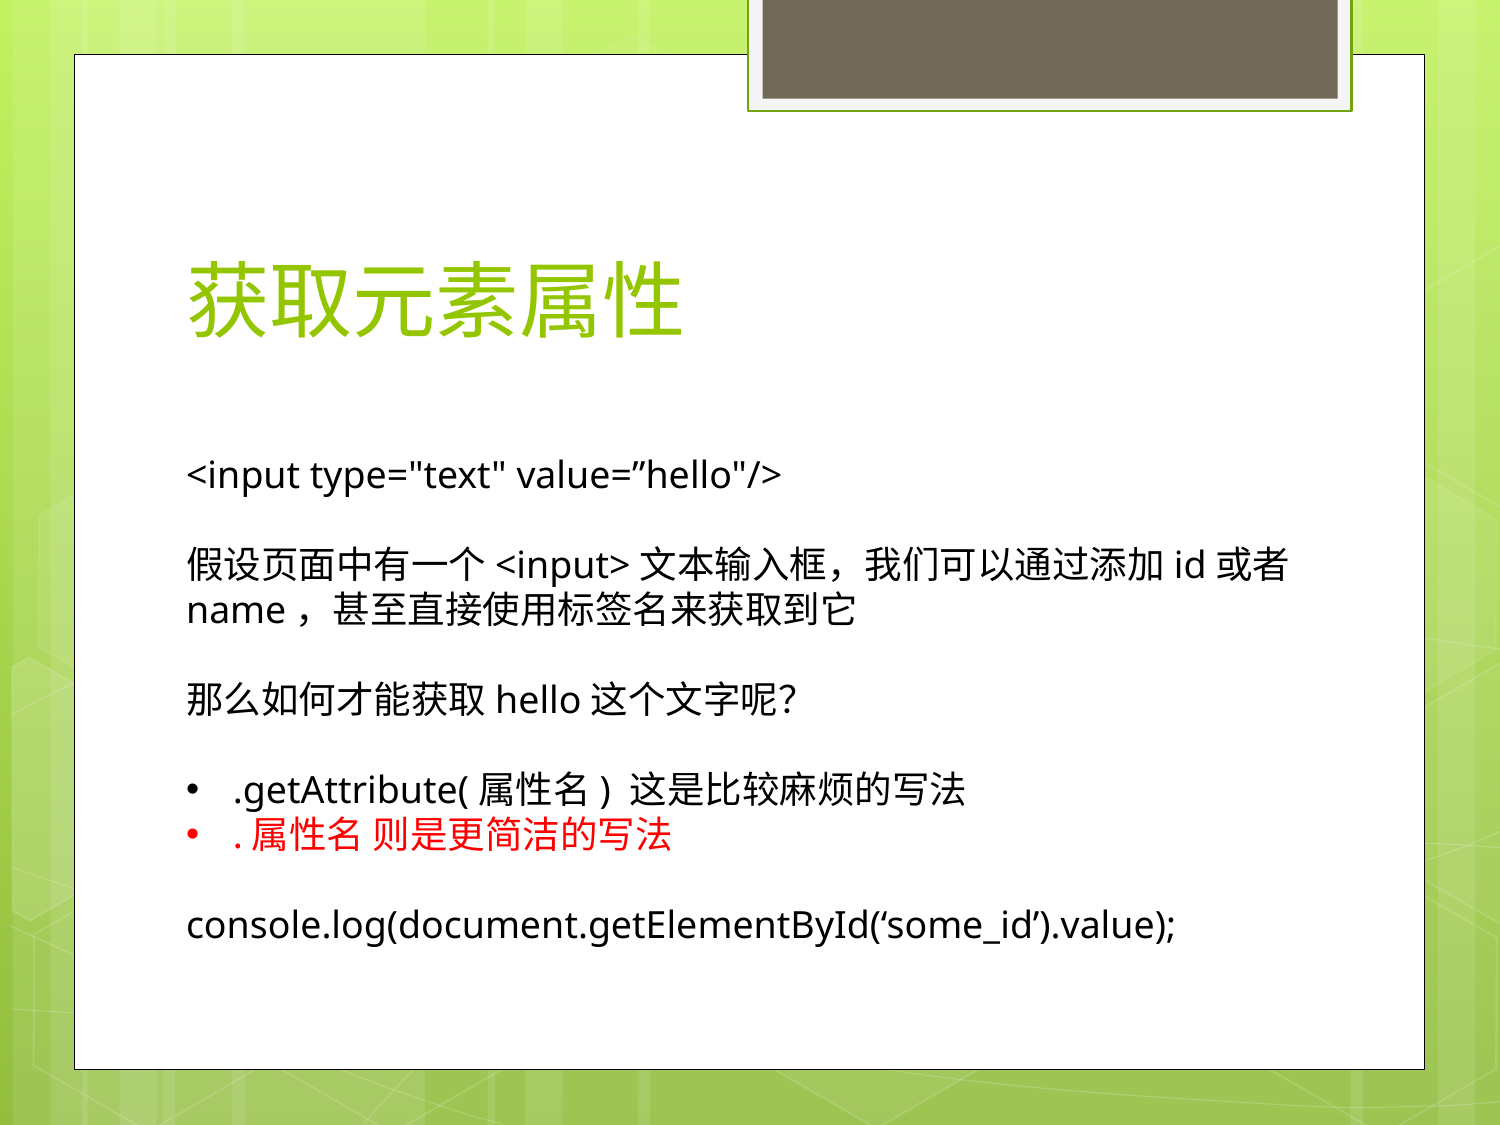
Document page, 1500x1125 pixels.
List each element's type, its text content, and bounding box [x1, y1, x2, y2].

text_box <input type="text" value=”hello"/> 假设页面中有一个<input>文本输入框，我们可以通过添加id或者name，甚至直接使用标签名来获取到它 那么如何才能获取hello这个文字呢？ .getAttribute(属性名) 这是比较麻烦的写法 .属性名 则是更简洁的写法 console.log(document.getElementById(‘some_id’).value); [171, 443, 1324, 953]
title 获取元素属性 [171, 168, 1324, 357]
